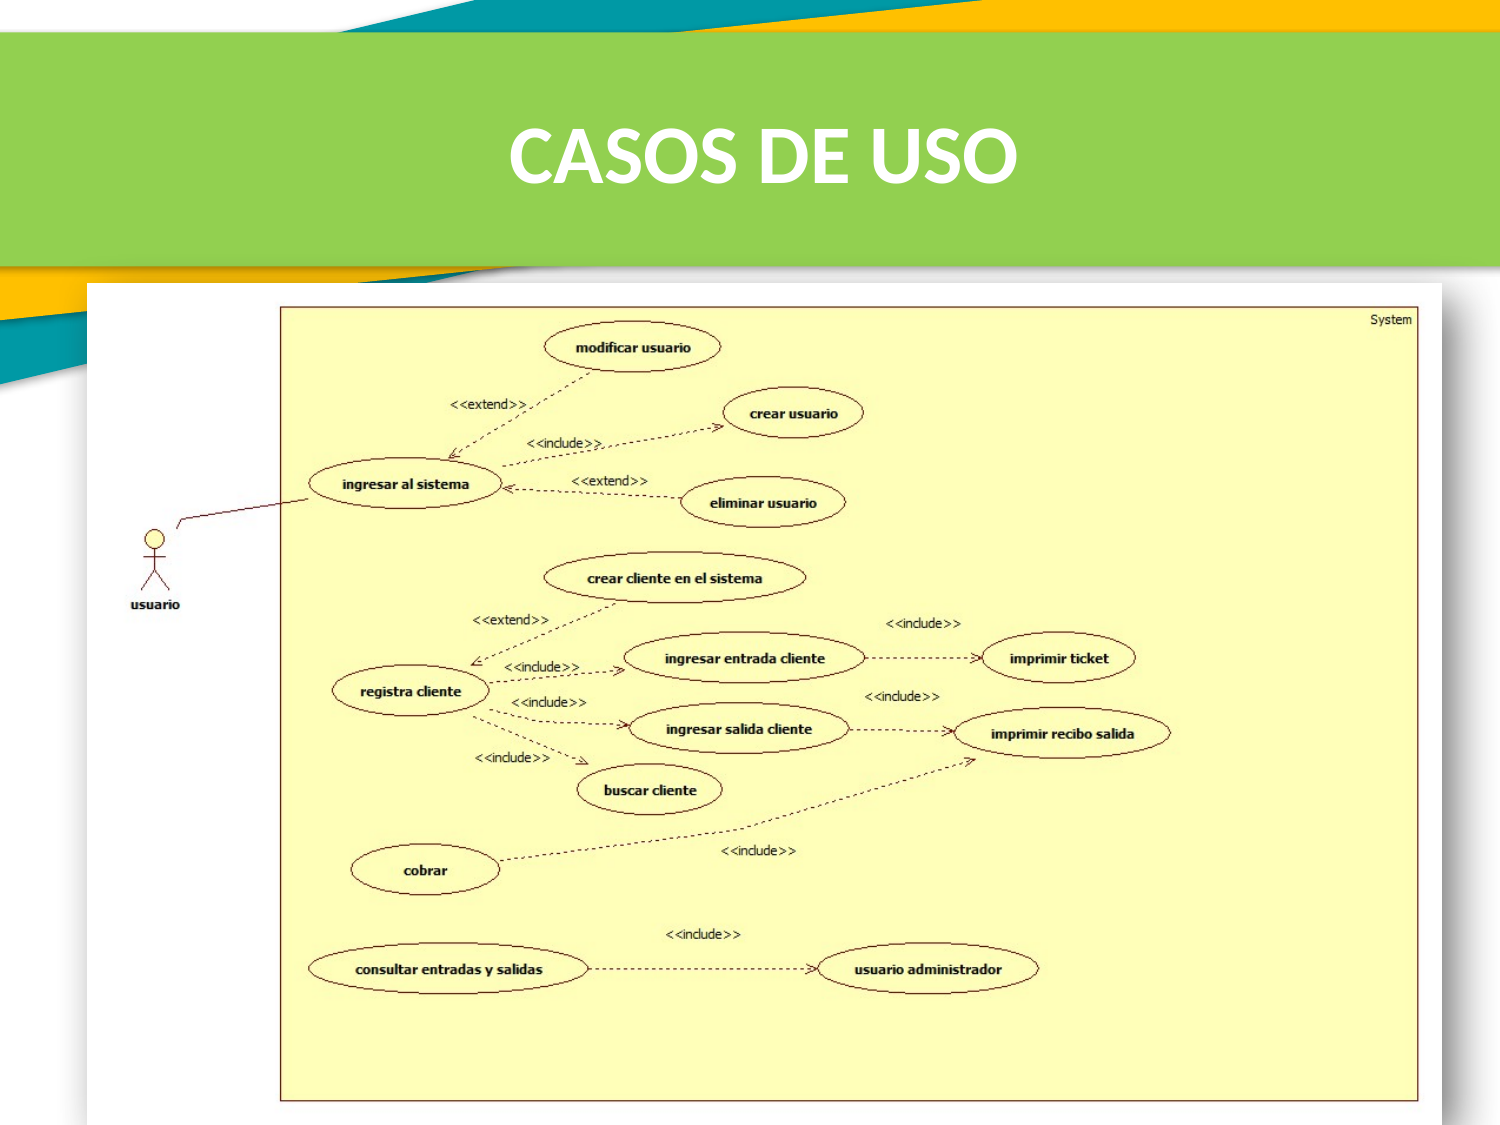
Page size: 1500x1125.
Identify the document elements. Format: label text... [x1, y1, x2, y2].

text_box CASOS DE USO [234, 77, 1295, 223]
picture [87, 283, 1442, 1125]
